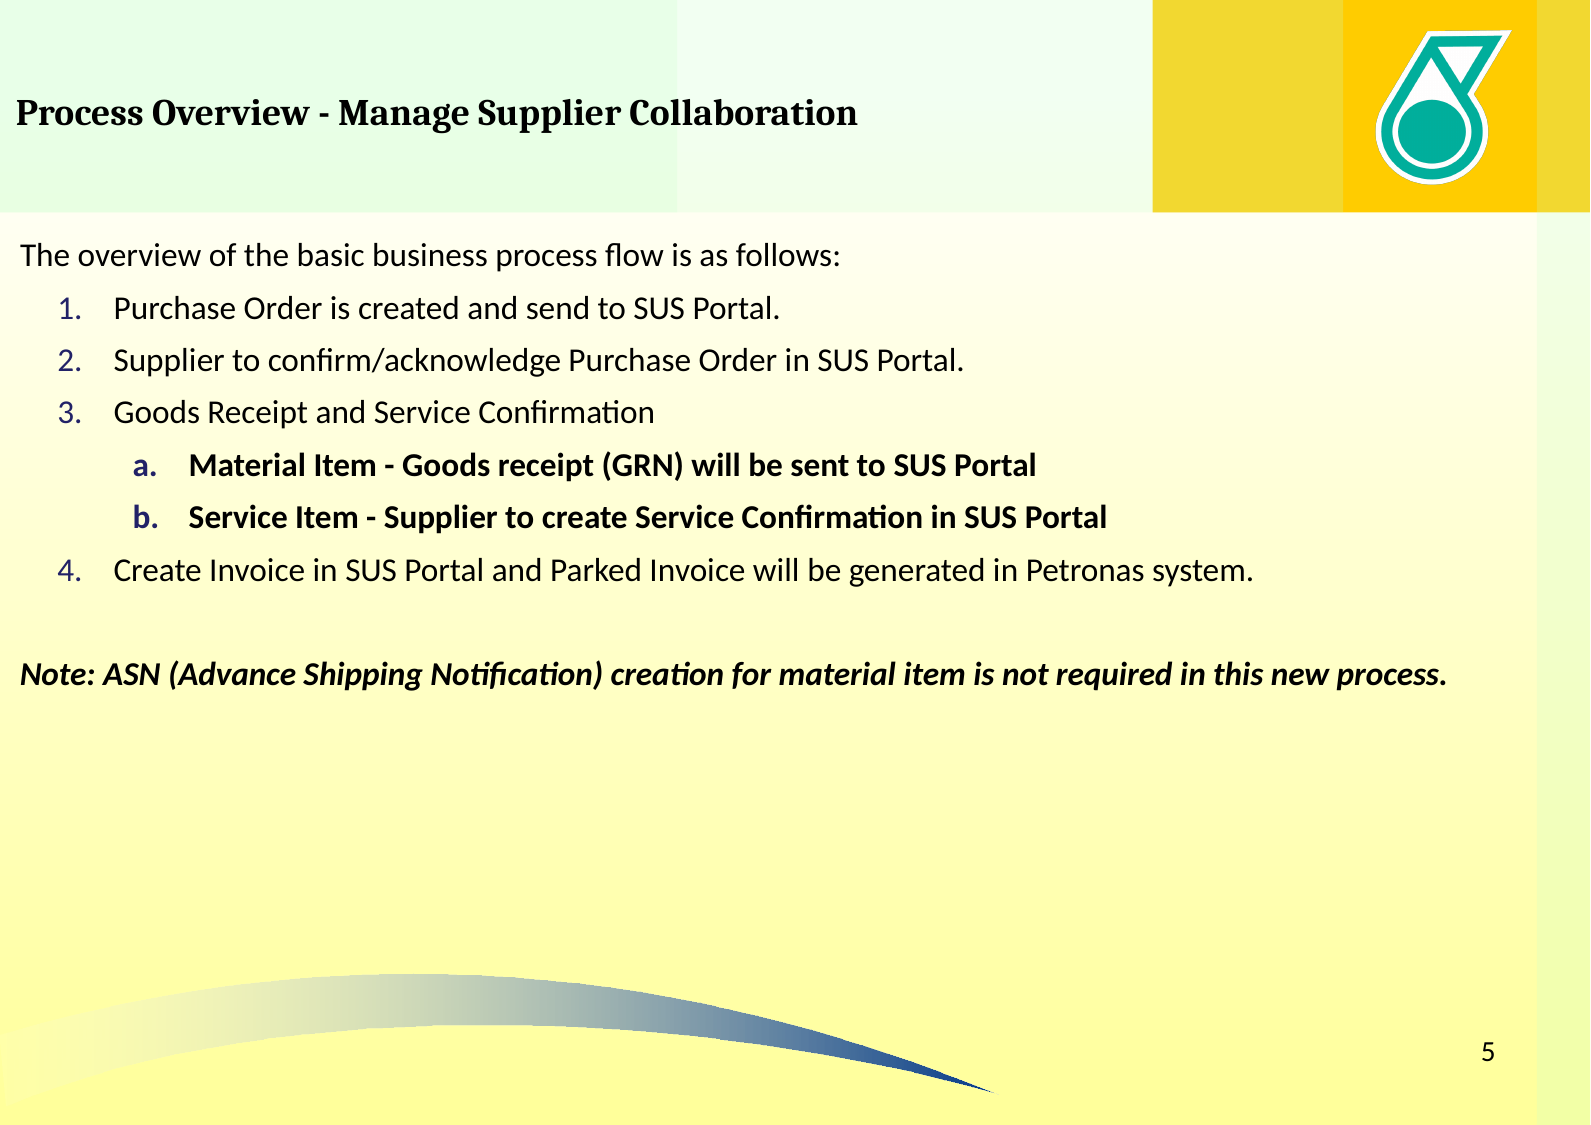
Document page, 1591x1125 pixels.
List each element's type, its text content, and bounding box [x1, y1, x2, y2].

title Process Overview - Manage Supplier Collaboration [0, 63, 1155, 158]
list The overview of the basic business process flow is as follows: Purchase Order is created and send to SUS Portal. Supplier to confirm/acknowledge Purchase Order in SUS Portal. Goods Receipt and Service Confirmation Material Item - Goods receipt (GRN) will be sent to SUS Portal Service Item - Supplier to create Service Confirmation in SUS Portal Create Invoice in SUS Portal and Parked Invoice will be generated in Petronas system. Note: ASN (Advance Shipping Notification) creation for material item is not required in this new process. [4, 221, 1525, 879]
picture [1363, 28, 1516, 186]
slide_number 5 [1139, 1024, 1511, 1103]
